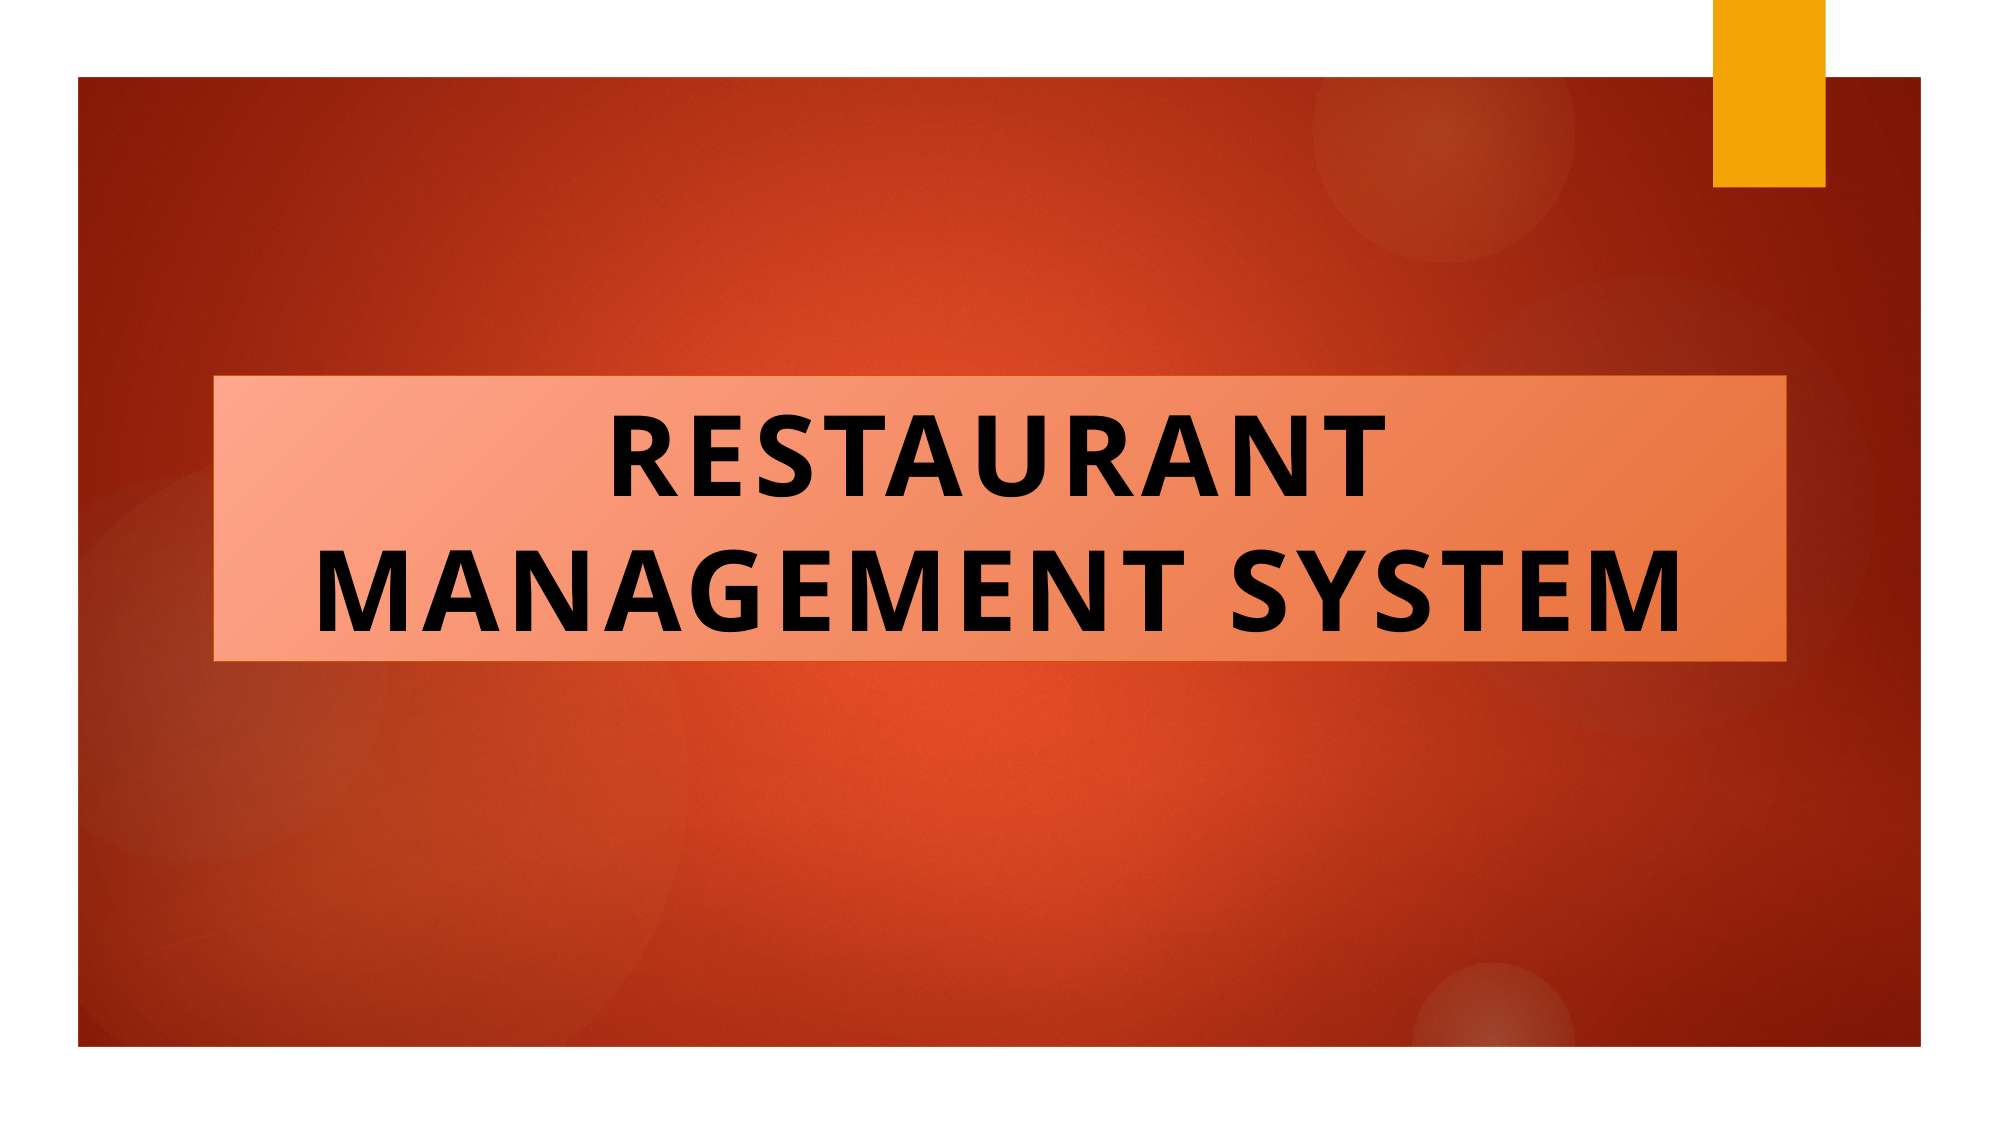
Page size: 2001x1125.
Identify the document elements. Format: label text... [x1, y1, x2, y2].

title RESTAURANT MANAGEMENT SYSTEM [213, 375, 1787, 662]
